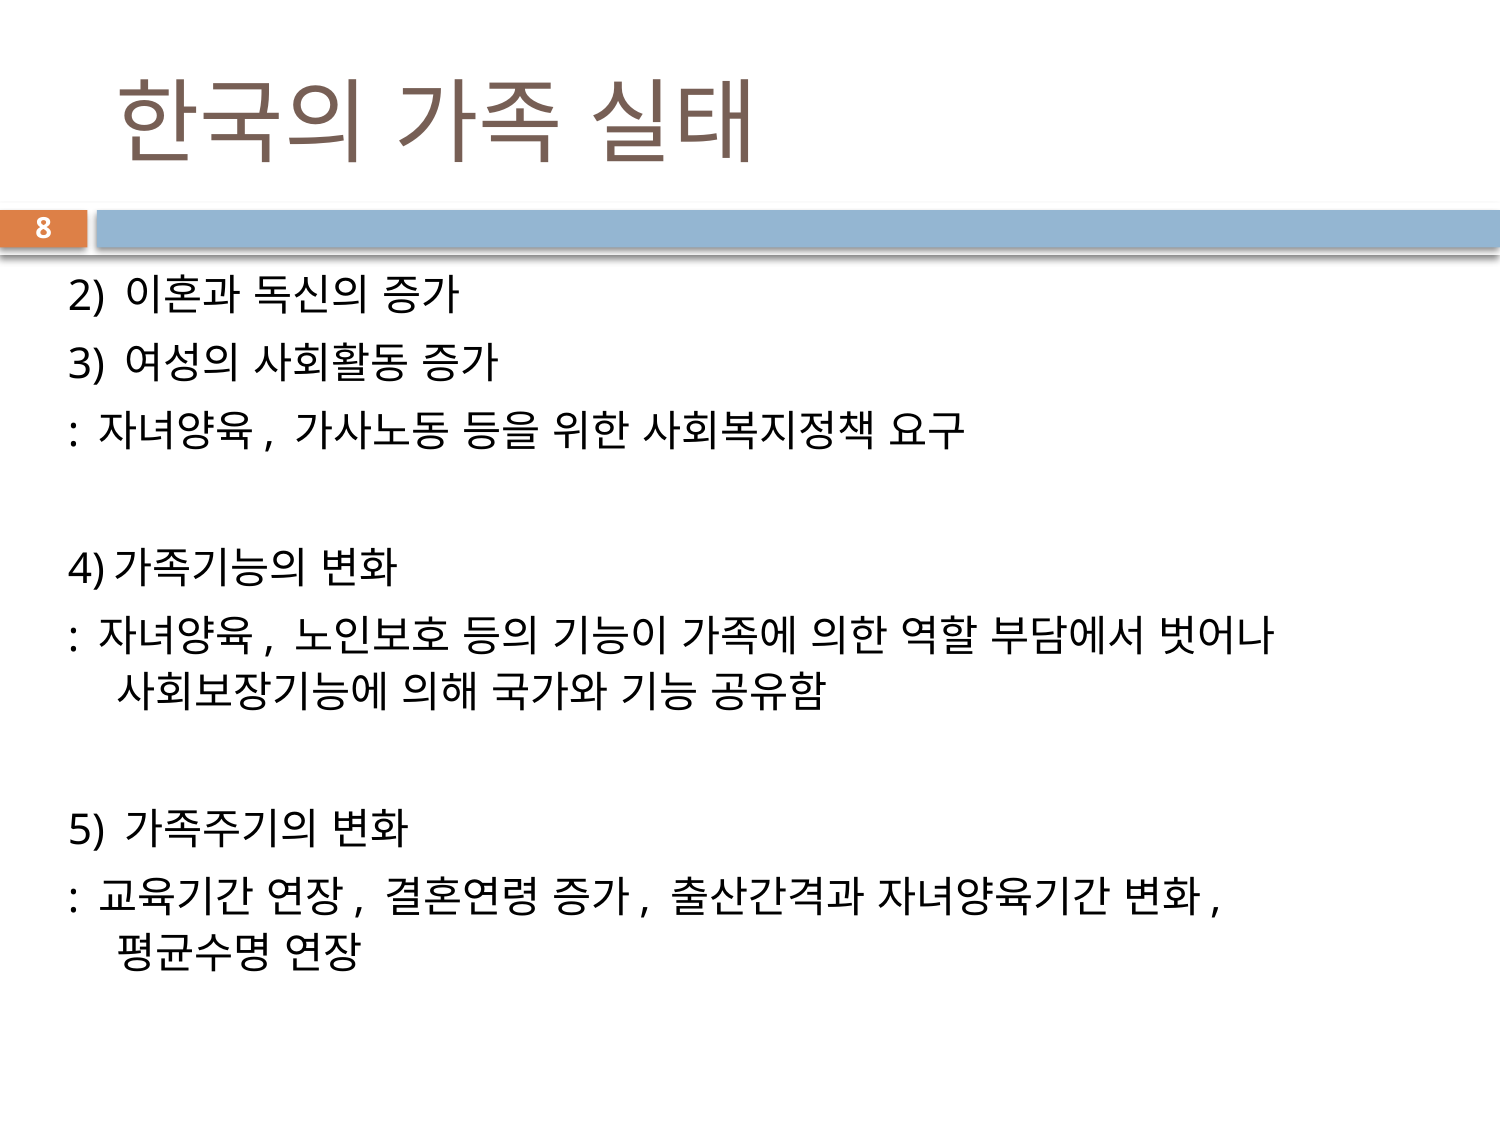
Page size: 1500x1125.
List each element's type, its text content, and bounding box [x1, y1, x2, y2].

list 2) 이혼과 독신의 증가 3) 여성의 사회활동 증가 : 자녀양육, 가사노동 등을 위한 사회복지정책 요구 4)가족기능의 변화 : 자녀양육, 노인보호 등의 기능이 가족에 의한 역할 부담에서 벗어나 사회보장기능에 의해 국가와 기능 공유함 5) 가족주기의 변화 : 교육기간 연장, 결혼연령 증가, 출산간격과 자녀양육기간 변화, 평균수명 연장 [53, 255, 1391, 993]
title 한국의 가족 실태 [100, 37, 1438, 200]
slide_number 8 [0, 208, 88, 249]
